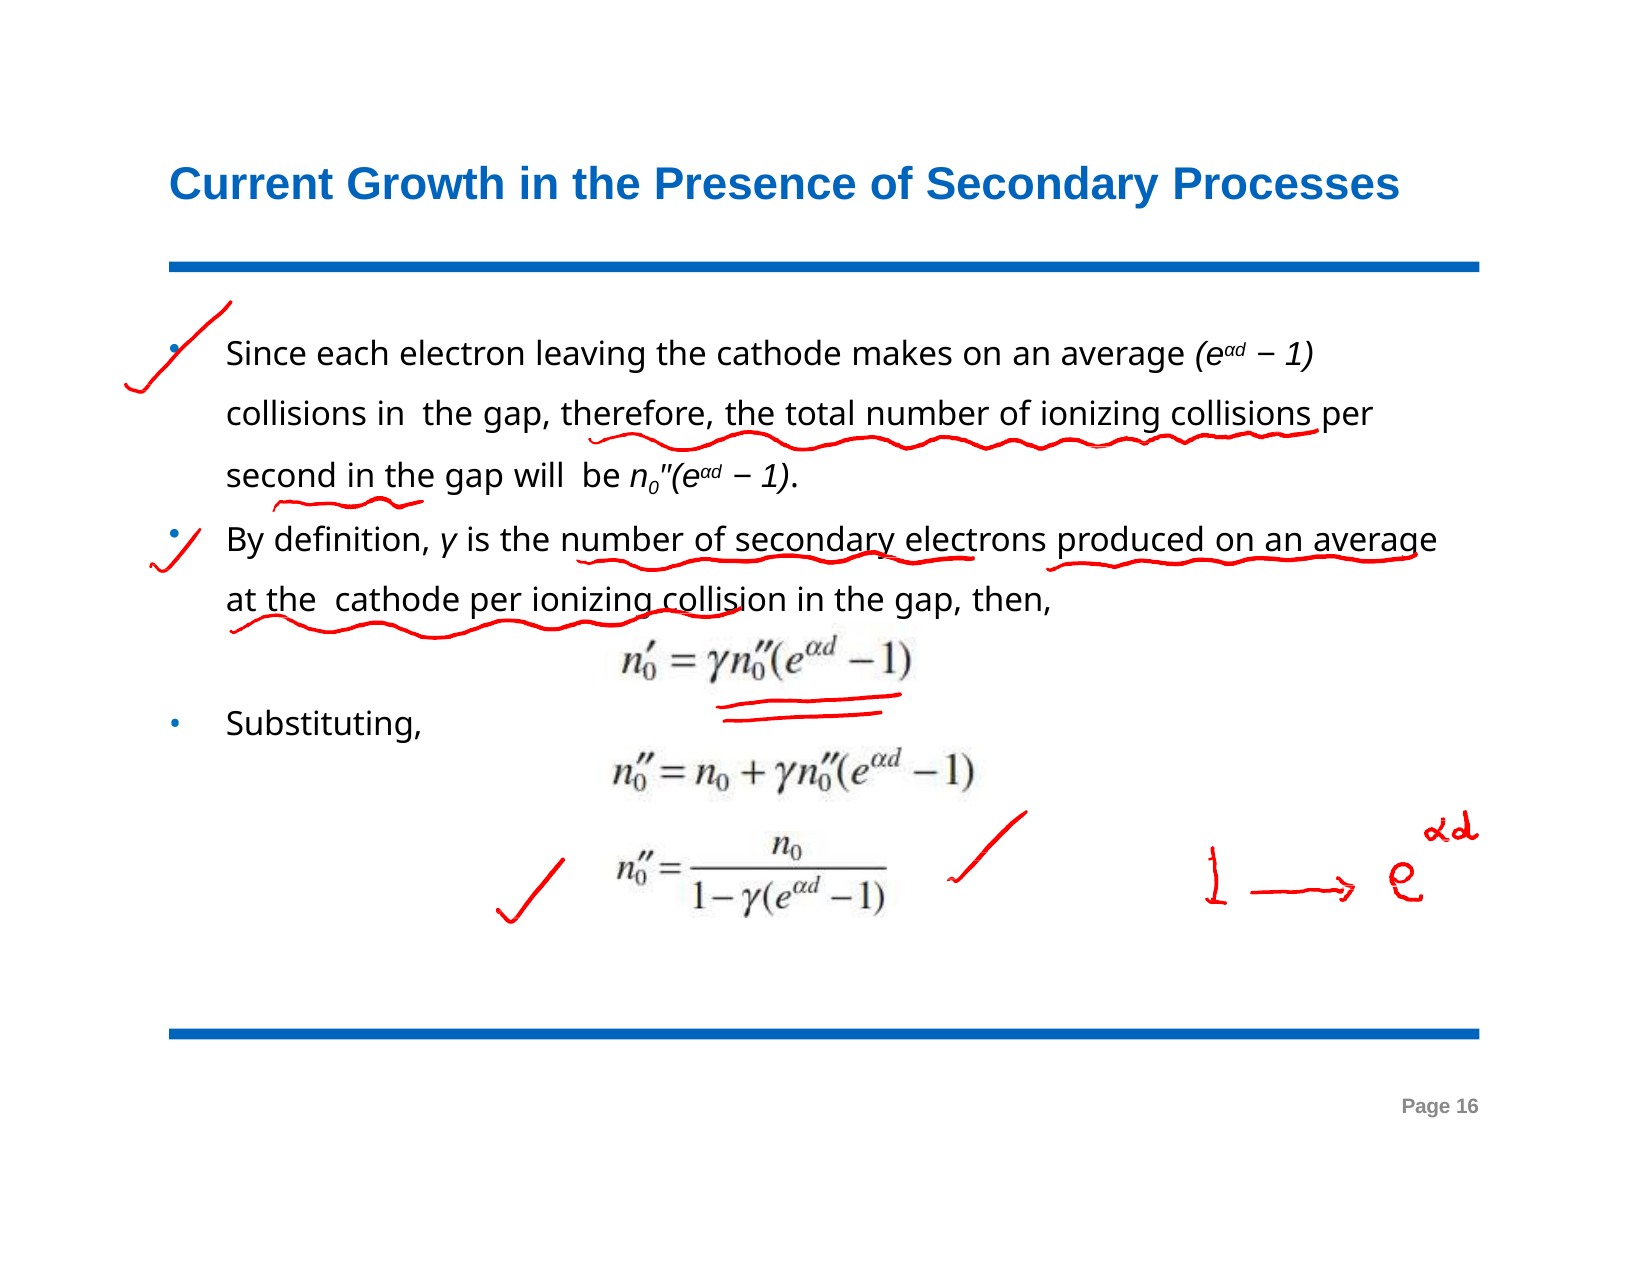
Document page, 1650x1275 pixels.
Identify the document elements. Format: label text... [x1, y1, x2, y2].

picture [575, 550, 975, 572]
text_box [123, 300, 233, 394]
text_box [496, 857, 566, 924]
picture [597, 745, 988, 802]
picture [604, 831, 901, 918]
picture [1424, 810, 1479, 843]
picture [1389, 862, 1423, 903]
picture [271, 496, 424, 512]
text_box [149, 528, 202, 573]
title Current Growth in the Presence of Secondary Processes [166, 151, 1408, 367]
picture [1250, 875, 1355, 903]
picture [1046, 552, 1418, 572]
picture [588, 428, 1319, 453]
text_box [947, 810, 1028, 883]
text_box Since each electron leaving the cathode makes on an average (eαd − 1) collisions in the gap, therefore, the total number of ionizing collisions per second in the gap will be n0′′(eαd − 1). By deﬁnition, γ is the number of secondary electrons produced on an average at the cathode per ionizing collision in the gap, then, Substituting, [158, 310, 1475, 743]
picture [1204, 846, 1227, 905]
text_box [229, 606, 919, 723]
slide_number Page 16 [1399, 1092, 1487, 1275]
